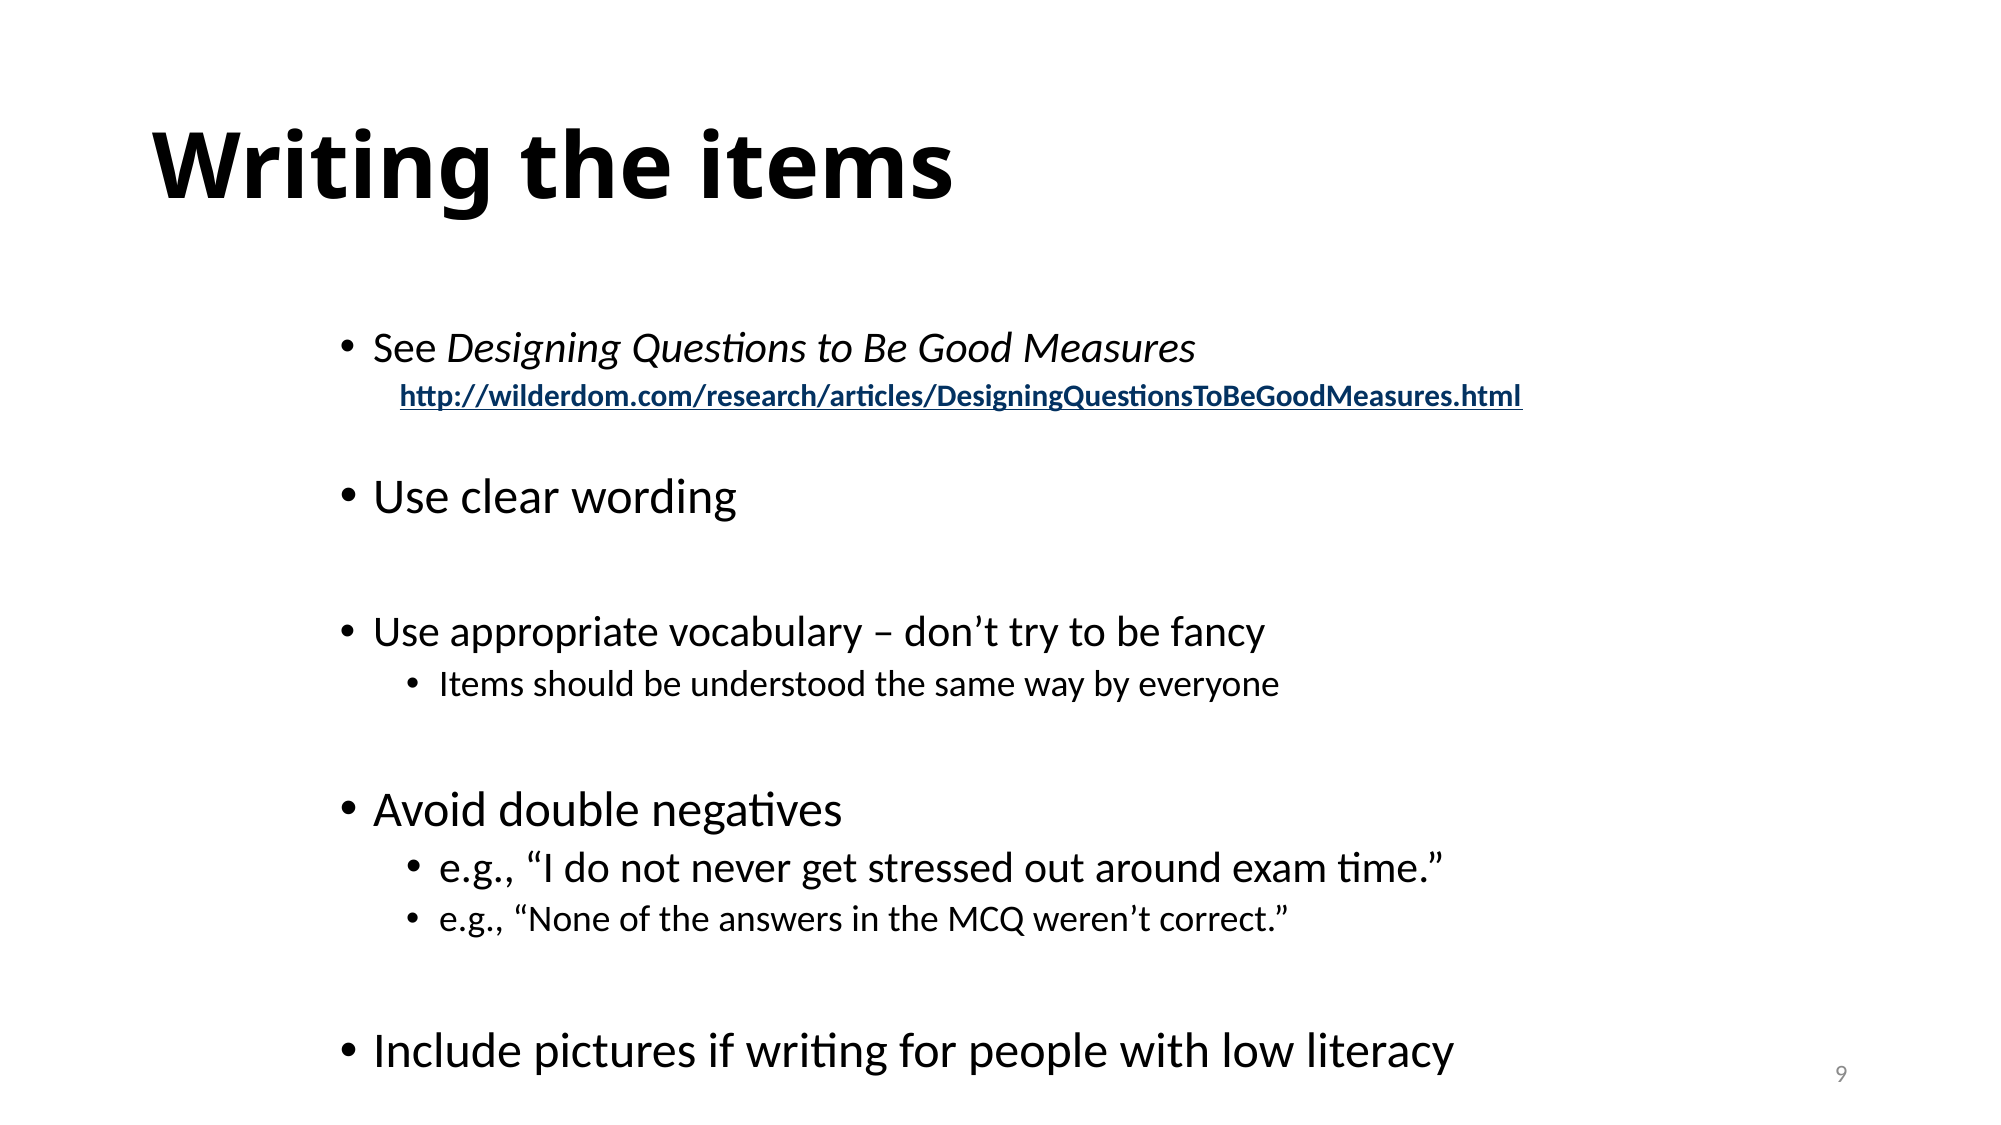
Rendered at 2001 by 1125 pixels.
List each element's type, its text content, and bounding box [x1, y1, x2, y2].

slide_number 9 [1412, 1042, 1863, 1103]
list See Designing Questions to Be Good Measures http://wilderdom.com/research/articles/DesigningQuestionsToBeGoodMeasures.html Use clear wording Use appropriate vocabulary – don’t try to be fancy Items should be understood the same way by everyone Avoid double negatives e.g., “I do not never get stressed out around exam time.” e.g., “None of the answers in the MCQ weren’t correct.” Include pictures if writing for people with low literacy [324, 239, 1700, 1088]
title Writing the items [137, 59, 1863, 278]
